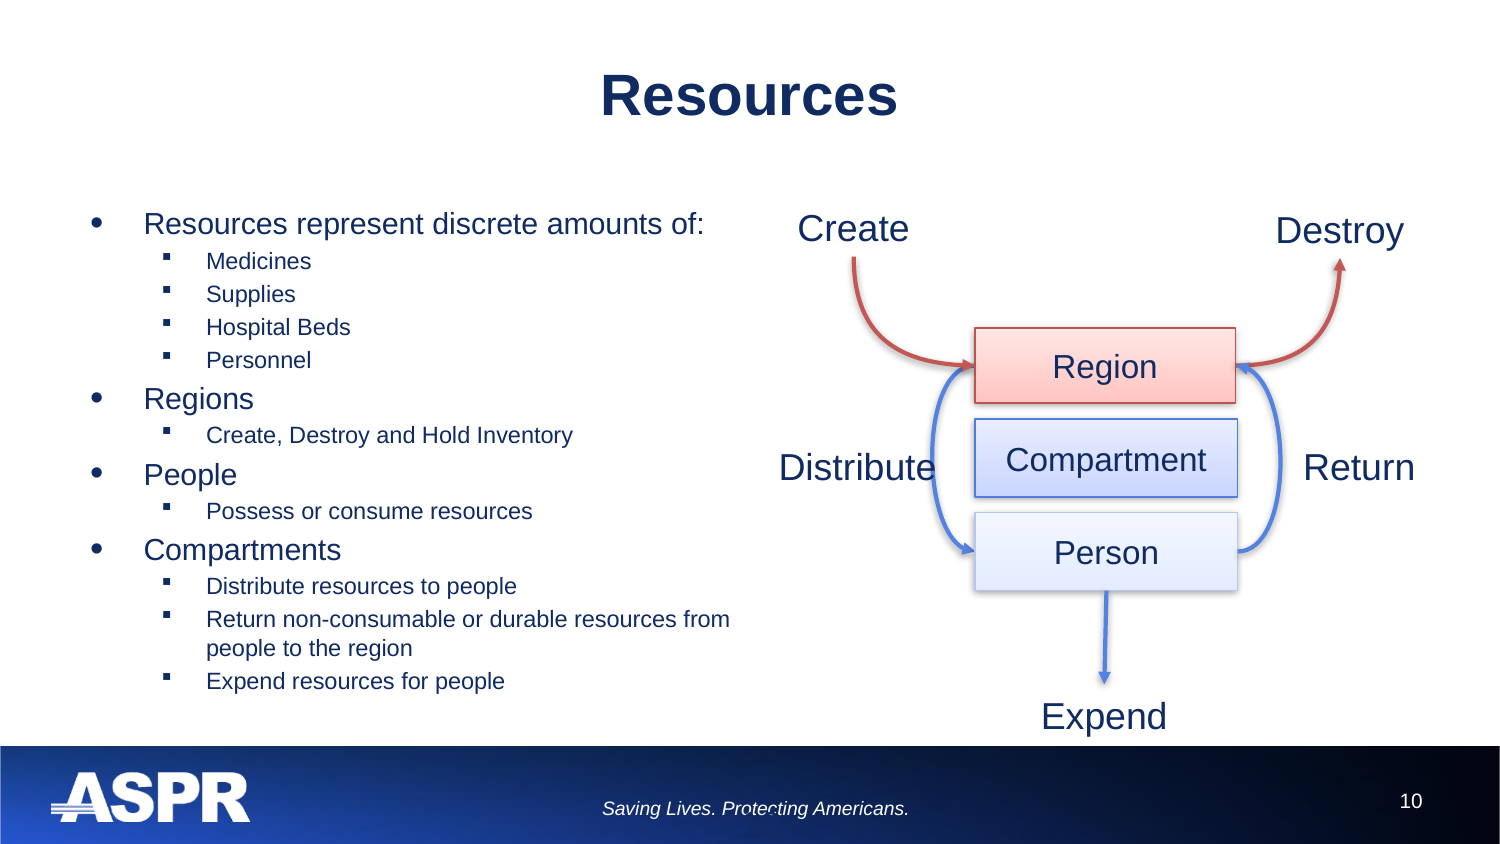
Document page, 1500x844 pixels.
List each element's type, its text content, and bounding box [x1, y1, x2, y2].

text_box Compartment [979, 418, 1230, 498]
picture [0, 746, 1500, 844]
text_box Person [974, 512, 1238, 591]
text_box Create [782, 196, 925, 257]
text_box Expend [1026, 684, 1183, 745]
text_box Return [1288, 435, 1431, 495]
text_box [1235, 258, 1341, 366]
text_box Region [974, 327, 1230, 404]
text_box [859, 250, 969, 373]
text_box Distribute [763, 435, 952, 496]
text_box Destroy [1260, 198, 1420, 258]
list Resources represent discrete amounts of: Medicines Supplies Hospital Beds Personnel Regions Create, Destroy and Hold Inventory People Possess or consume resources Compartments Distribute resources to people Return non-consumable or durable resources from people to the region Expend resources for people [75, 196, 788, 704]
title Resources [75, 21, 1425, 163]
slide_number 10 [725, 793, 818, 839]
